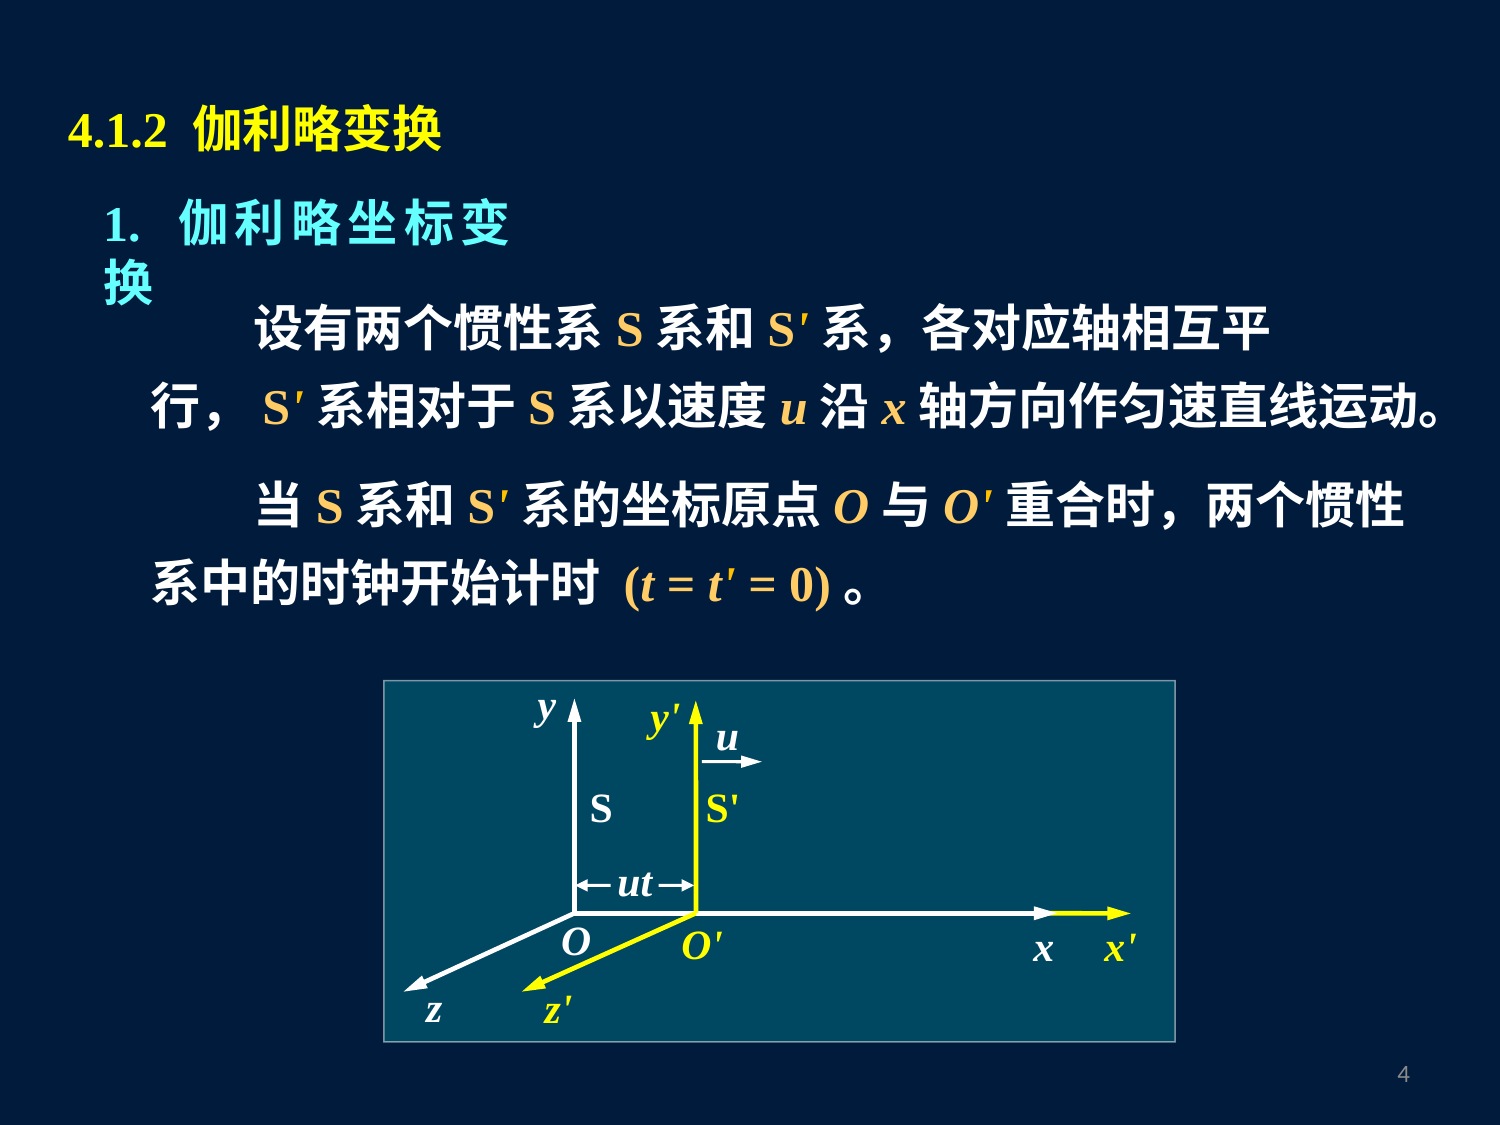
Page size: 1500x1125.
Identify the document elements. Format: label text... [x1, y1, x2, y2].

text_box O' [681, 918, 723, 969]
text_box 4.1.2 伽利略变换 [53, 90, 679, 165]
text_box [658, 879, 695, 892]
text_box 设有两个惯性系S系和S'系，各对应轴相互平行，S'系相对于S系以速度u沿x轴方向作匀速直线运动。 [135, 271, 1459, 442]
text_box [575, 879, 611, 892]
text_box [1058, 907, 1131, 919]
text_box S [589, 780, 613, 831]
text_box z' [544, 982, 573, 1033]
text_box [696, 752, 1058, 920]
text_box 1. 伽利略坐标变换 [88, 184, 526, 320]
text_box 当S系和S'系的坐标原点O与O'重合时，两个惯性系中的时钟开始计时 (t = t' = 0)。 [135, 448, 1459, 620]
text_box x [1033, 920, 1055, 970]
text_box x' [1104, 919, 1137, 970]
text_box u [715, 708, 739, 759]
text_box ut [617, 854, 653, 905]
text_box S' [705, 780, 741, 831]
slide_number 3 [1074, 1042, 1425, 1103]
text_box [383, 680, 1176, 1042]
text_box y [537, 677, 556, 728]
text_box [568, 698, 695, 914]
text_box z [425, 980, 443, 1031]
text_box [701, 755, 762, 768]
text_box O [560, 914, 592, 965]
text_box [521, 965, 582, 992]
text_box [403, 977, 425, 992]
text_box y' [650, 689, 681, 740]
text_box [689, 700, 702, 914]
